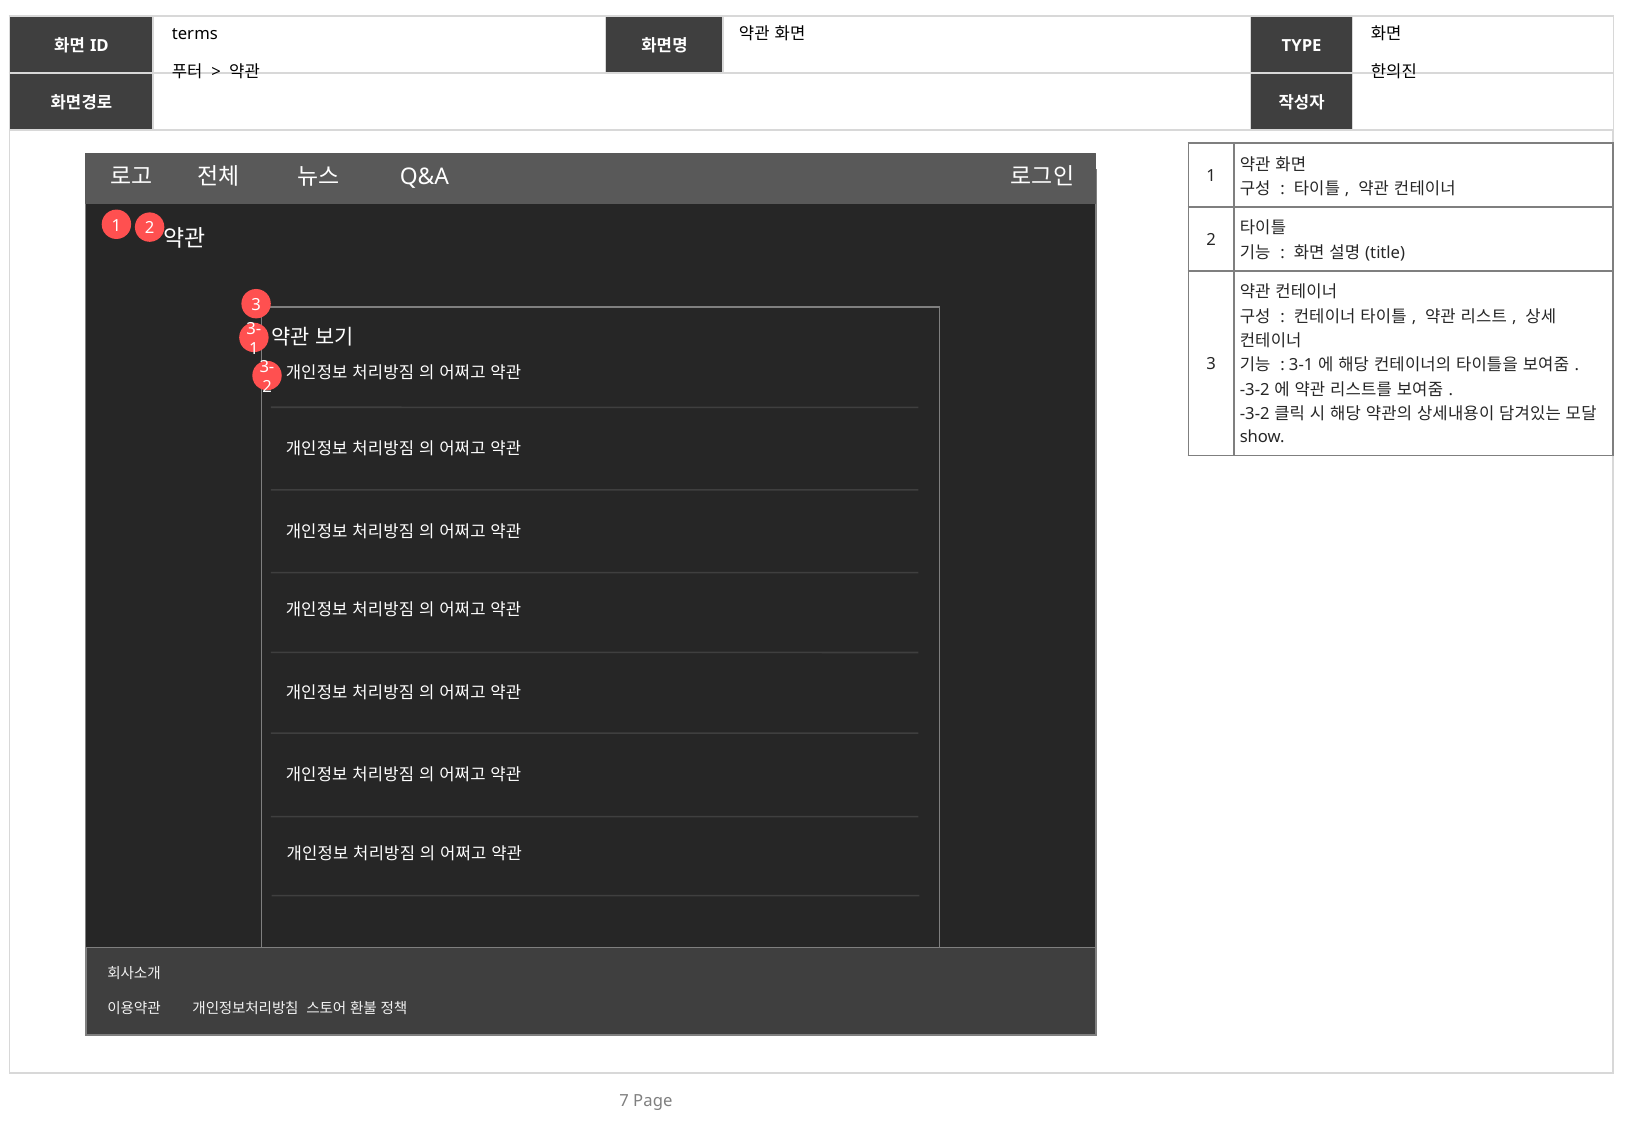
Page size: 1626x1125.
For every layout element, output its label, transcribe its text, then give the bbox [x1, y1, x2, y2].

text_box terms [156, 15, 606, 51]
table_header 1 [1189, 144, 1233, 206]
text_box 개인정보 처리방짐 의 어쩌고 약관 [270, 756, 565, 792]
text_box 3-2 [252, 360, 282, 391]
text_box [85, 153, 1096, 204]
text_box 개인정보 처리방짐 의 어쩌고 약관 [270, 513, 565, 549]
text_box 전체 [173, 153, 265, 197]
text_box 개인정보 처리방짐 의 어쩌고 약관 [270, 591, 565, 627]
table_cell 2 [1189, 208, 1233, 270]
text_box 개인정보 처리방짐 의 어쩌고 약관 [270, 429, 565, 465]
text_box 1 [101, 209, 132, 239]
text_box 3 [241, 288, 271, 319]
text_box 개인정보 처리방짐 의 어쩌고 약관 [270, 354, 565, 390]
text_box 푸터 > 약관 [156, 53, 606, 89]
table_cell 타이틀 기능 : 화면 설명(title) [1235, 208, 1612, 270]
table_cell 약관 컨테이너 구성 : 컨테이너 타이틀, 약관 리스트, 상세 컨테이너 기능 : 3-1에 해당 컨테이너의 타이틀을 보여줌. -3-2에 약관 리스트를 보여줌. -3-2클릭 시 해당 약관의 상세내용이 담겨있는 모달 show. [1235, 272, 1612, 455]
text_box [261, 306, 940, 948]
text_box 로고 [85, 153, 173, 197]
text_box 3-1 [239, 322, 269, 353]
text_box Q&A [378, 154, 471, 197]
text_box 약관 화면 [723, 15, 1173, 51]
text_box 화면 [1355, 15, 1615, 51]
text_box 약관 [89, 216, 281, 259]
text_box 회사소개 [92, 956, 1041, 989]
text_box 개인정보 처리방짐 의 어쩌고 약관 [271, 835, 566, 871]
text_box 뉴스 [273, 153, 365, 197]
text_box [85, 947, 1096, 1035]
text_box 2 [134, 212, 165, 242]
text_box [85, 204, 1096, 947]
text_box 개인정보 처리방짐 의 어쩌고 약관 [270, 674, 565, 710]
table_cell 3 [1189, 272, 1233, 455]
text_box 이용약관 개인정보처리방침 스토어 환불 정책 [92, 991, 1041, 1024]
table_header 약관 화면 구성 : 타이틀, 약관 컨테이너 [1235, 144, 1612, 206]
text_box 로그인 [989, 153, 1096, 197]
